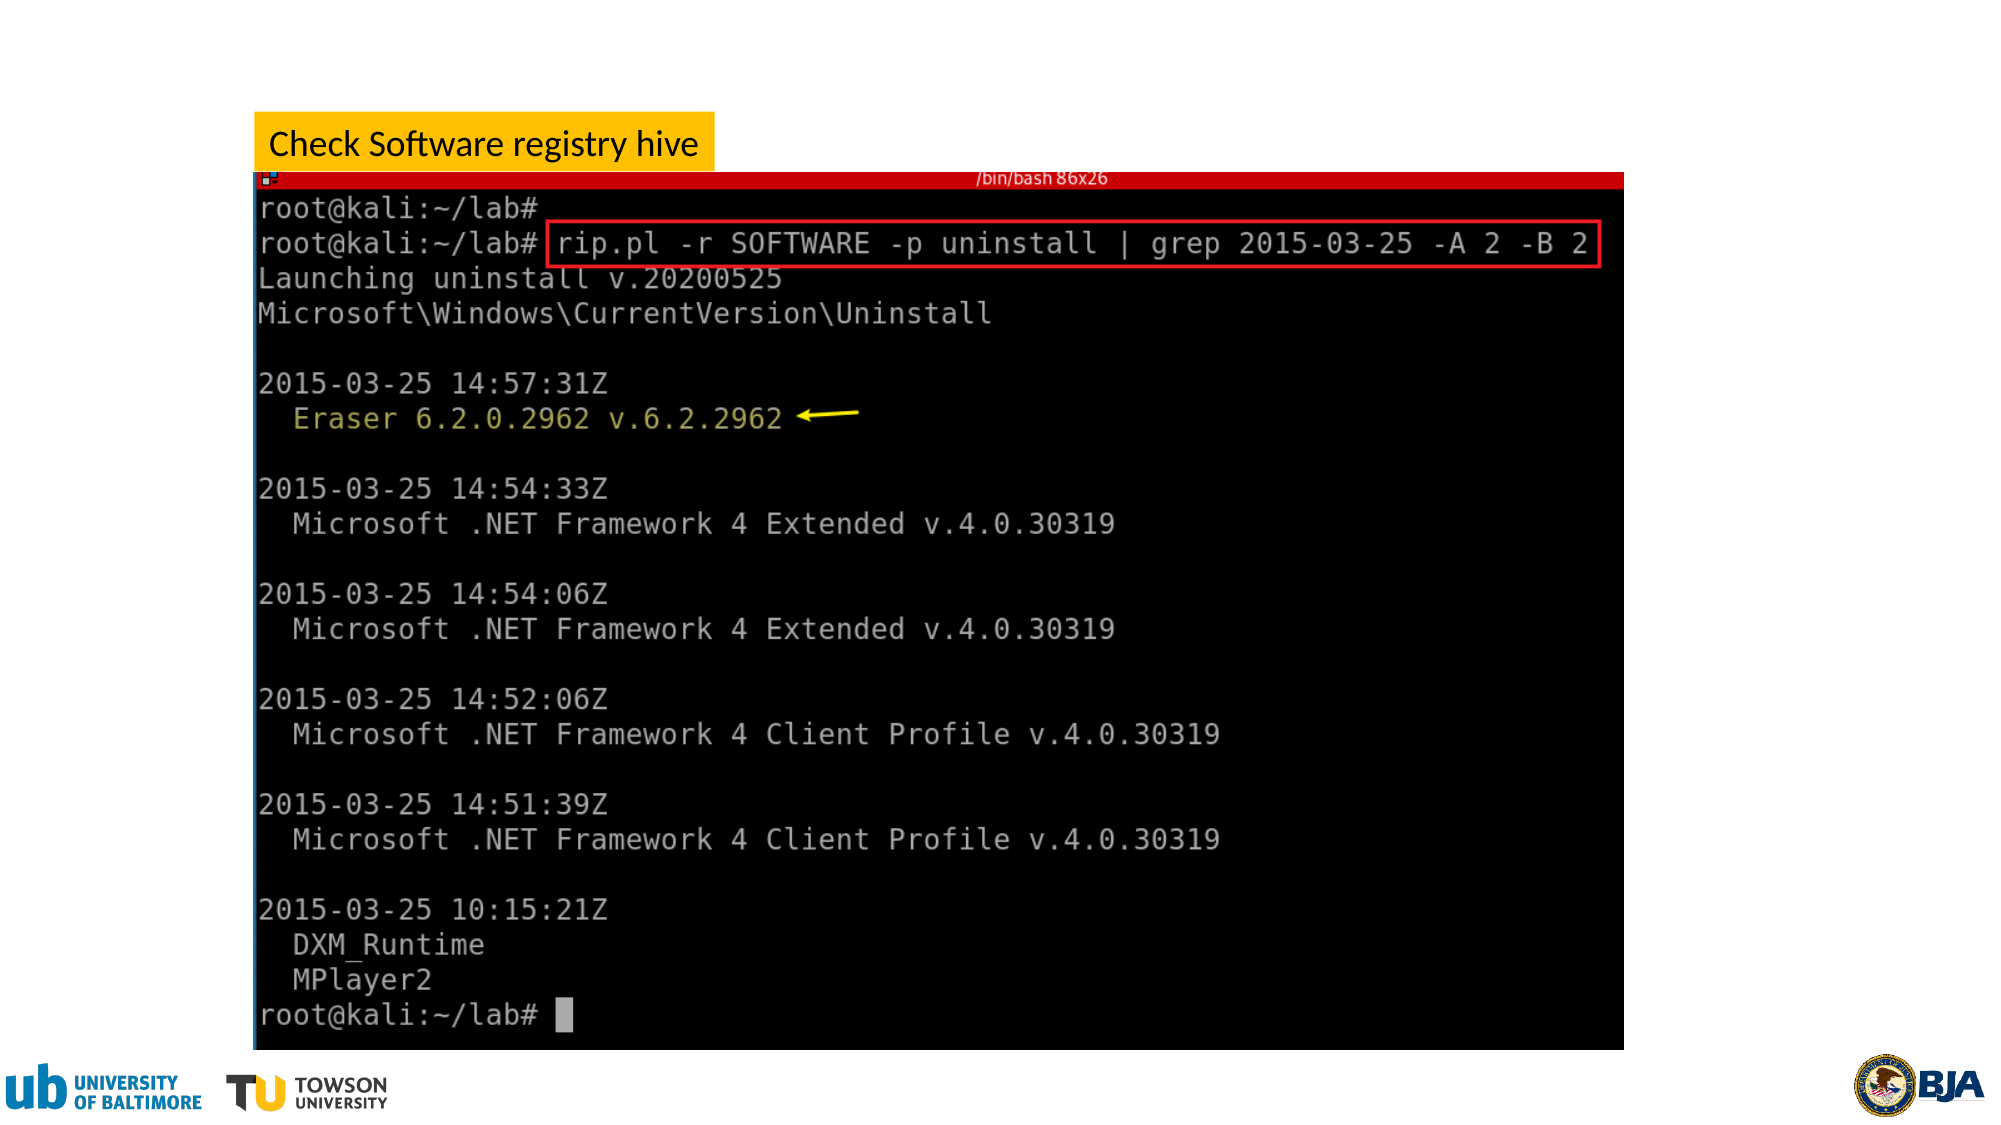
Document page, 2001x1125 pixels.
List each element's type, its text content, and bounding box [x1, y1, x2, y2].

picture [253, 172, 1624, 1050]
picture [1854, 1054, 1986, 1117]
picture [0, 1031, 407, 1125]
text_box Check Software registry hive [254, 111, 715, 172]
